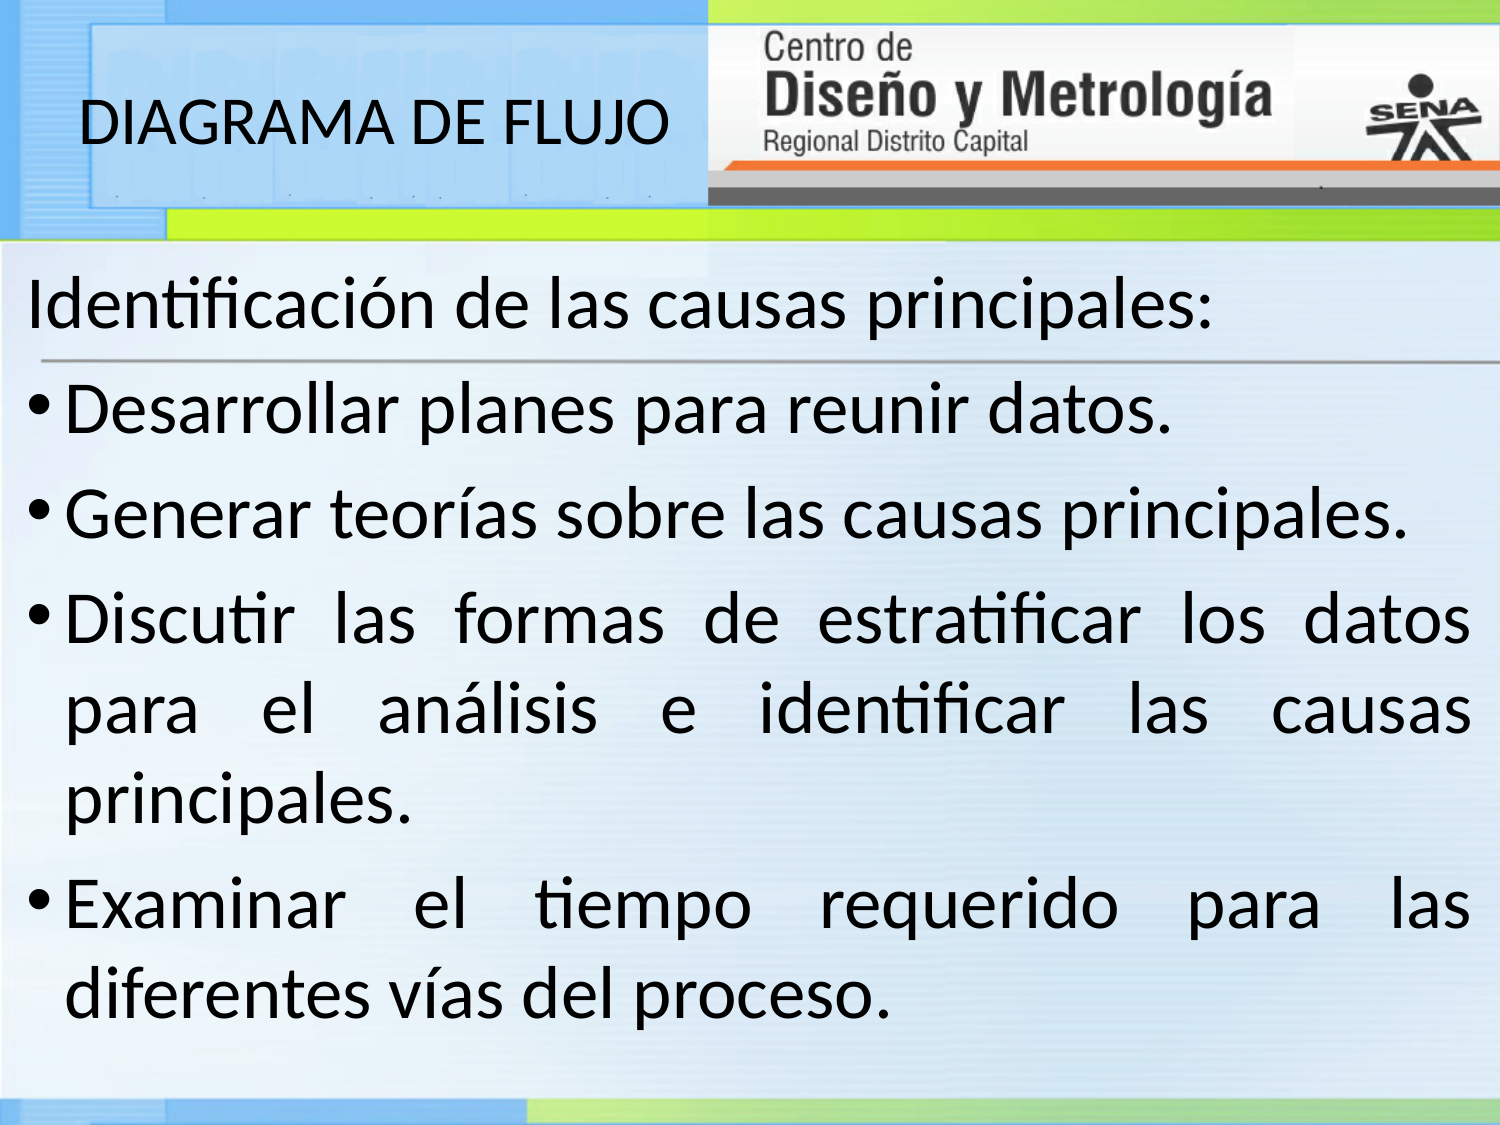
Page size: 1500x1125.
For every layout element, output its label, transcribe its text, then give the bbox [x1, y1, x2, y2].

list Identificación de las causas principales: Desarrollar planes para reunir datos. Generar teorías sobre las causas principales. Discutir las formas de estratificar los datos para el análisis e identificar las causas principales. Examinar el tiempo requerido para las diferentes vías del proceso. [11, 246, 1489, 1114]
picture [0, 0, 1500, 1125]
title DIAGRAMA DE FLUJO [58, 58, 692, 176]
